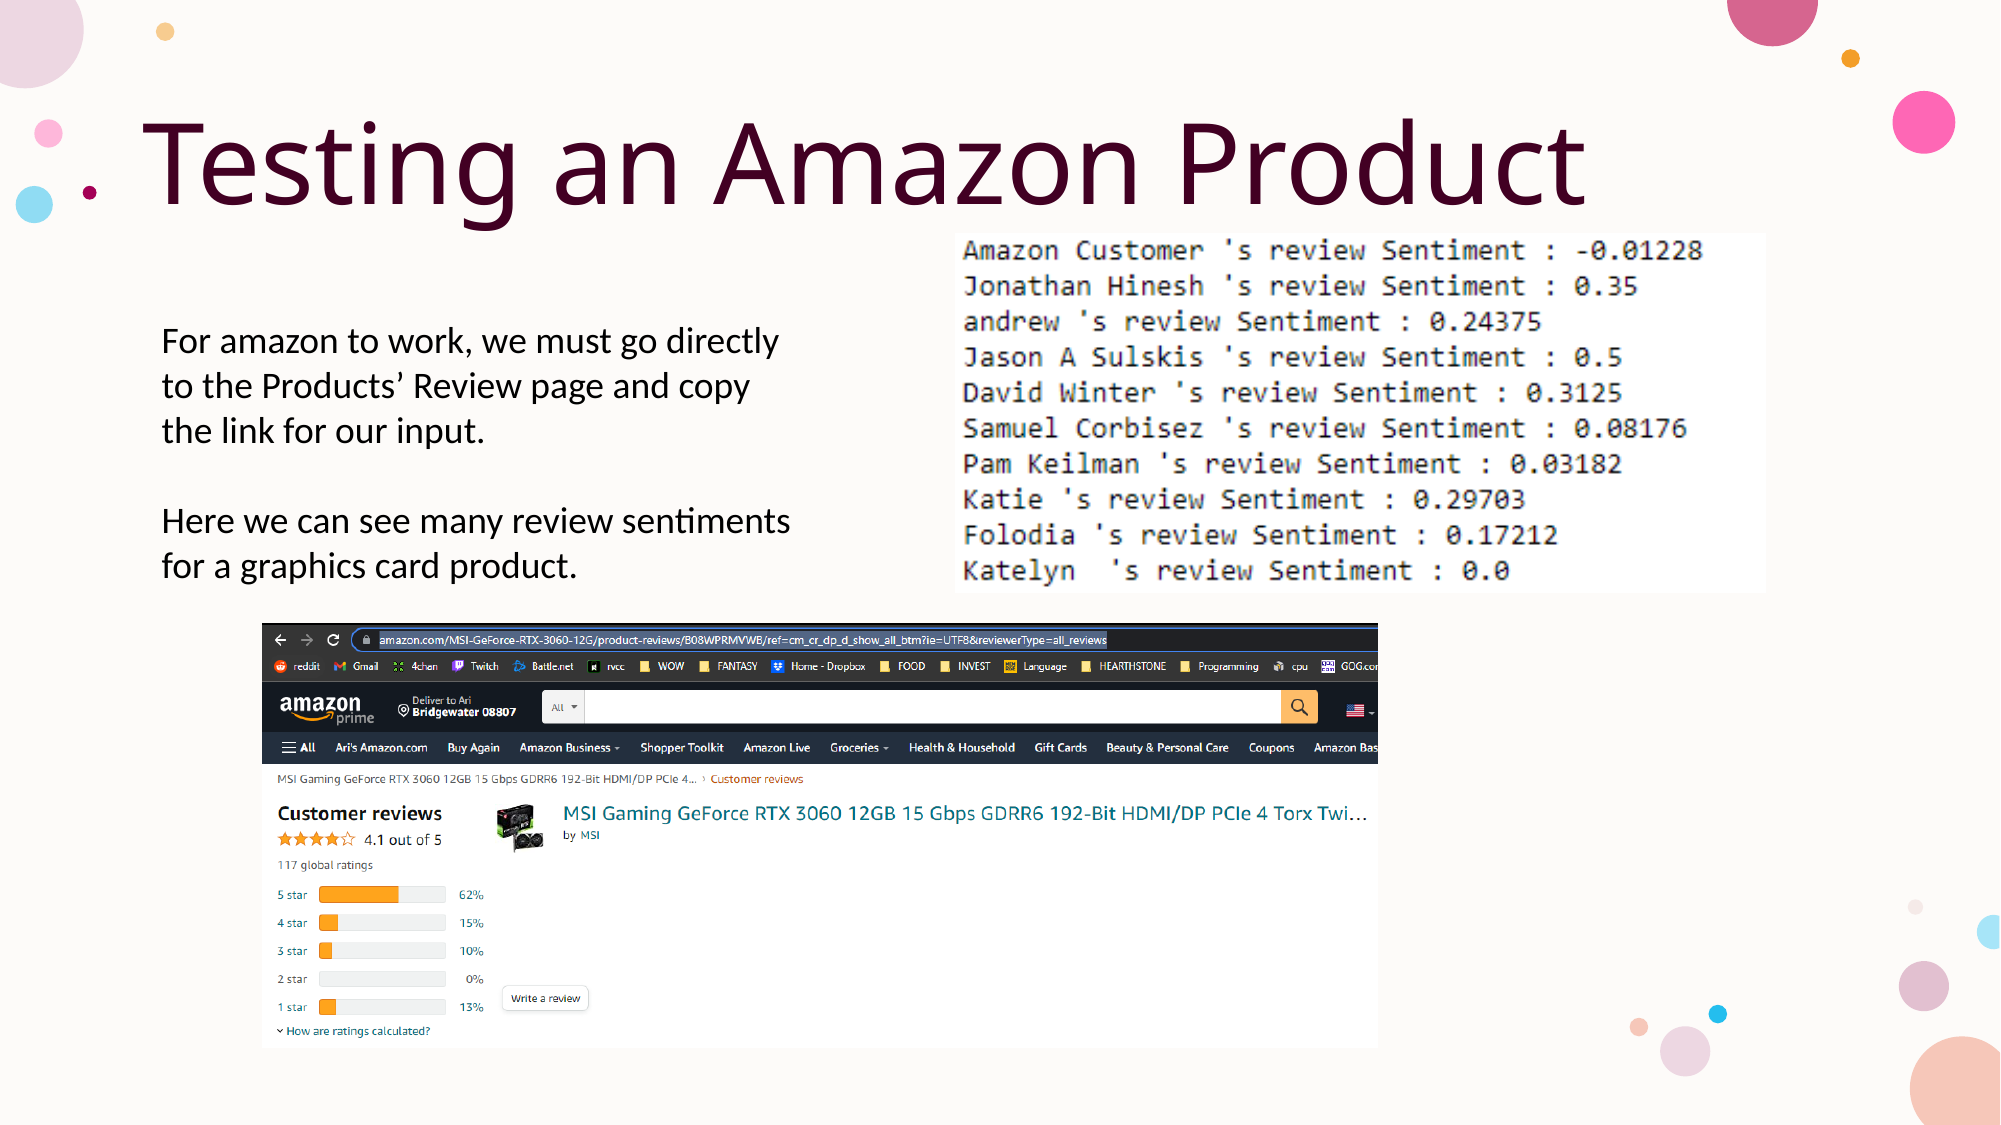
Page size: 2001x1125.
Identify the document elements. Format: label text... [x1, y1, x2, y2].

picture [262, 623, 1378, 1048]
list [955, 233, 1766, 593]
text_box For amazon to work, we must go directly to the Products’ Review page and copy the link for our input. Here we can see many review sentiments for a graphics card product. [146, 309, 820, 729]
title Testing an Amazon Product [127, 59, 1877, 278]
